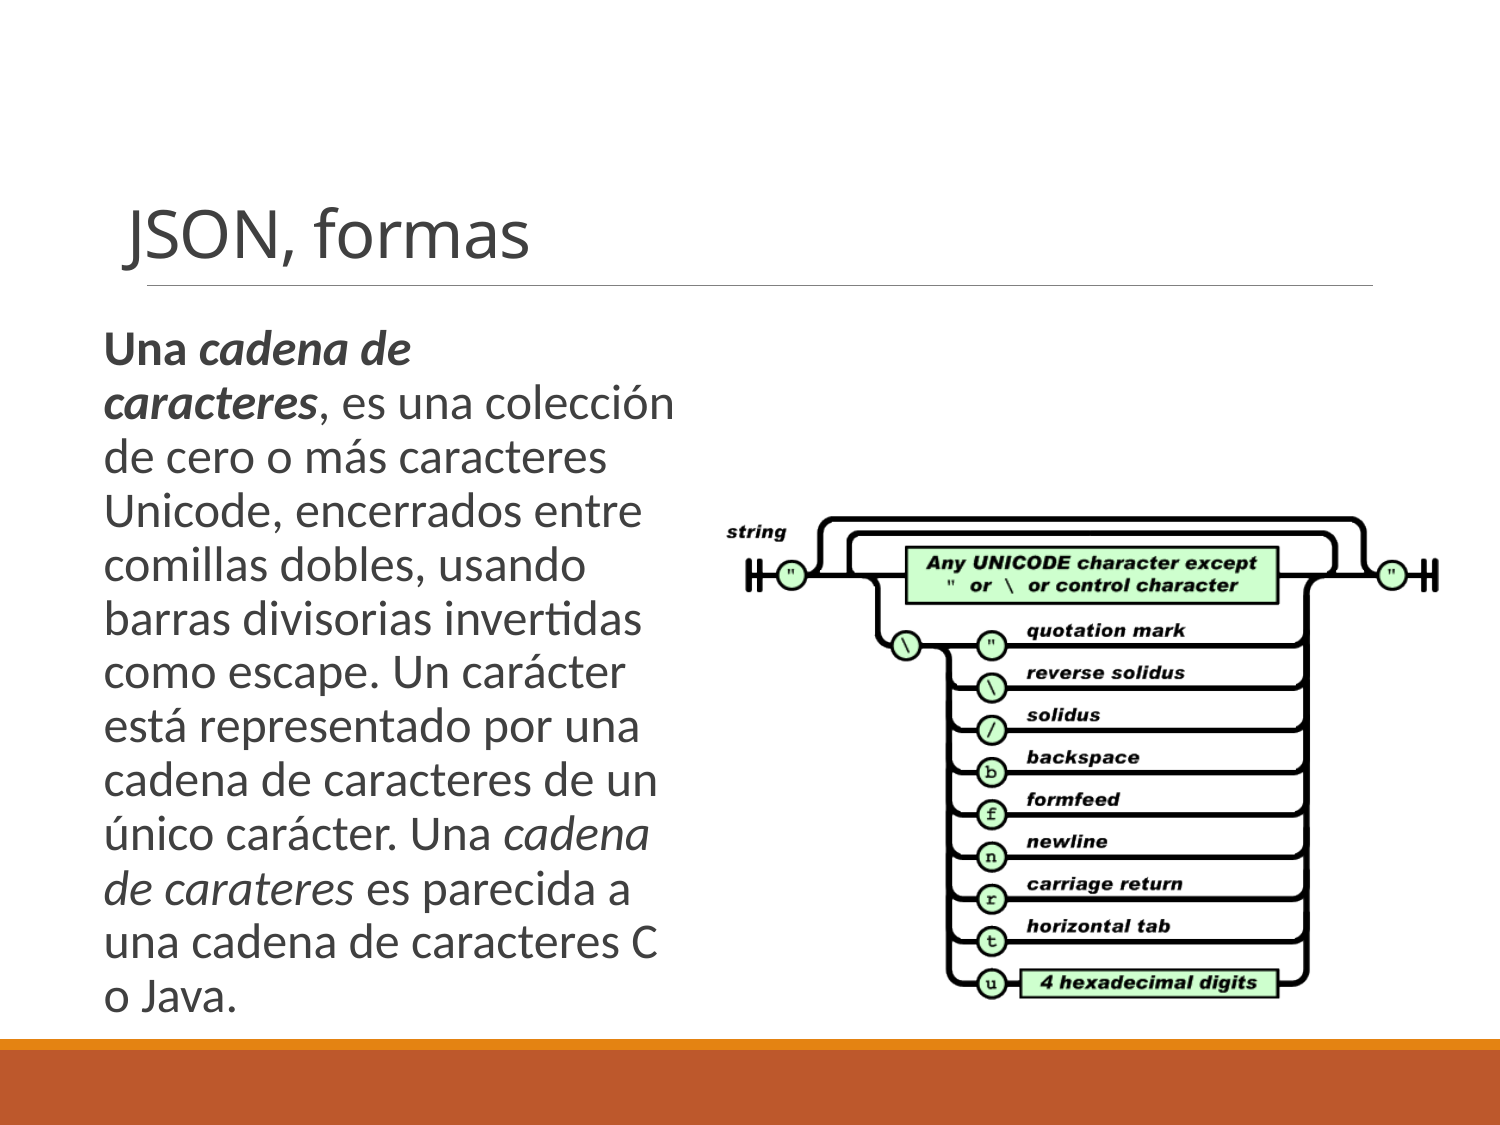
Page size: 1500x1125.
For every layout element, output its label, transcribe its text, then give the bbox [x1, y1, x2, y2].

title JSON, formas [112, 184, 1463, 280]
picture [725, 514, 1440, 1001]
list Una cadena de caracteres, es una colección de cero o más caracteres Unicode, encerrados entre comillas dobles, usando barras divisorias invertidas como escape. Un carácter está representado por una cadena de caracteres de un único carácter. Una cadena de carateres es parecida a una cadena de caracteres C o Java. [88, 314, 686, 678]
